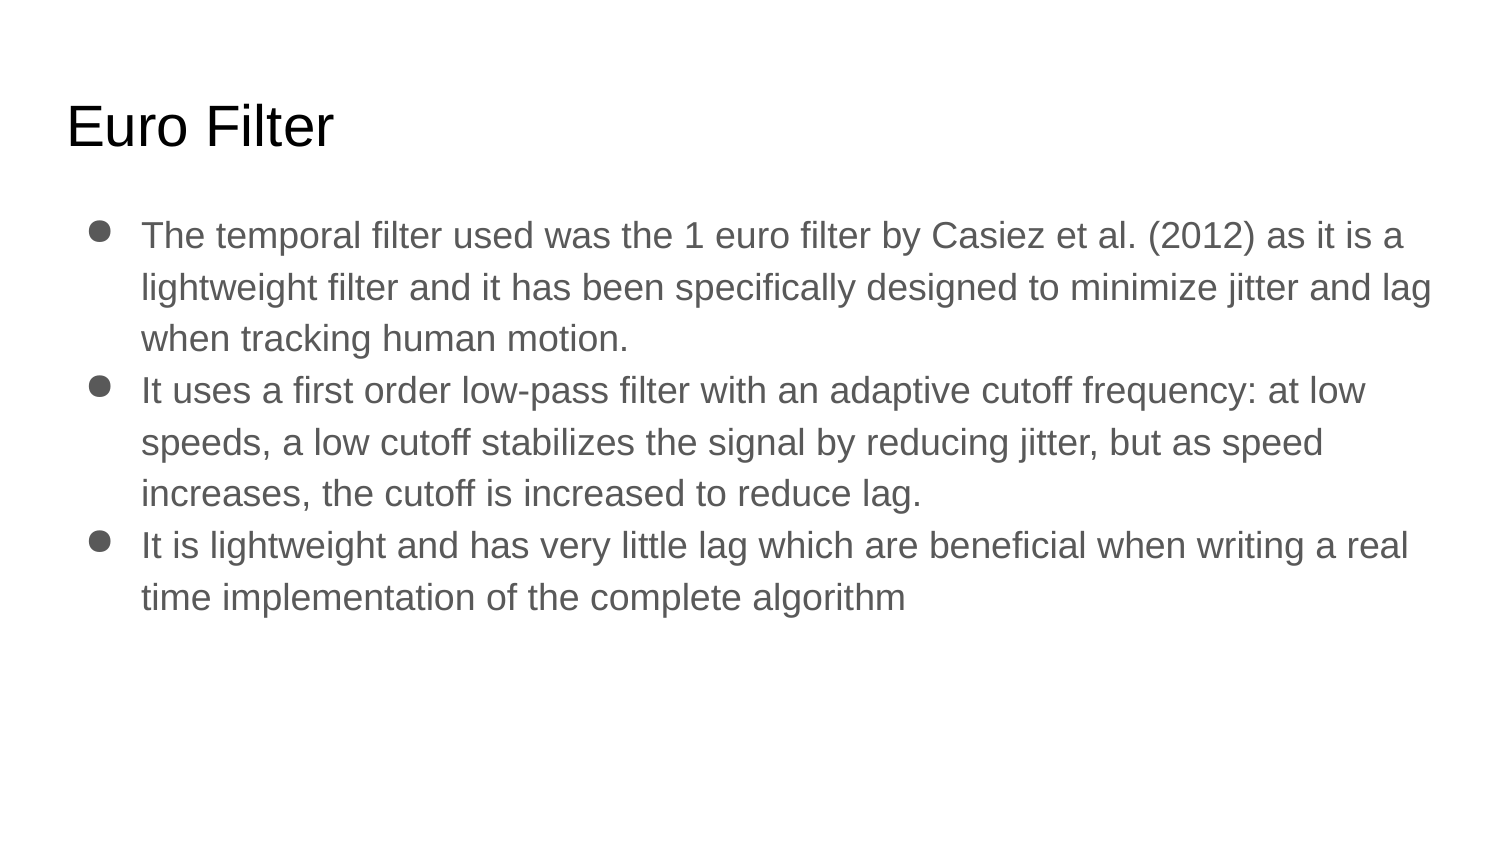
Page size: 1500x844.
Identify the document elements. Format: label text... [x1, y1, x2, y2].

title Euro Filter [51, 72, 1449, 167]
list The temporal filter used was the 1 euro filter by Casiez et al. (2012) as it is a lightweight filter and it has been specifically designed to minimize jitter and lag when tracking human motion. It uses a first order low-pass filter with an adaptive cutoff frequency: at low speeds, a low cutoff stabilizes the signal by reducing jitter, but as speed increases, the cutoff is increased to reduce lag. It is lightweight and has very little lag which are beneficial when writing a real time implementation of the complete algorithm [51, 189, 1449, 750]
